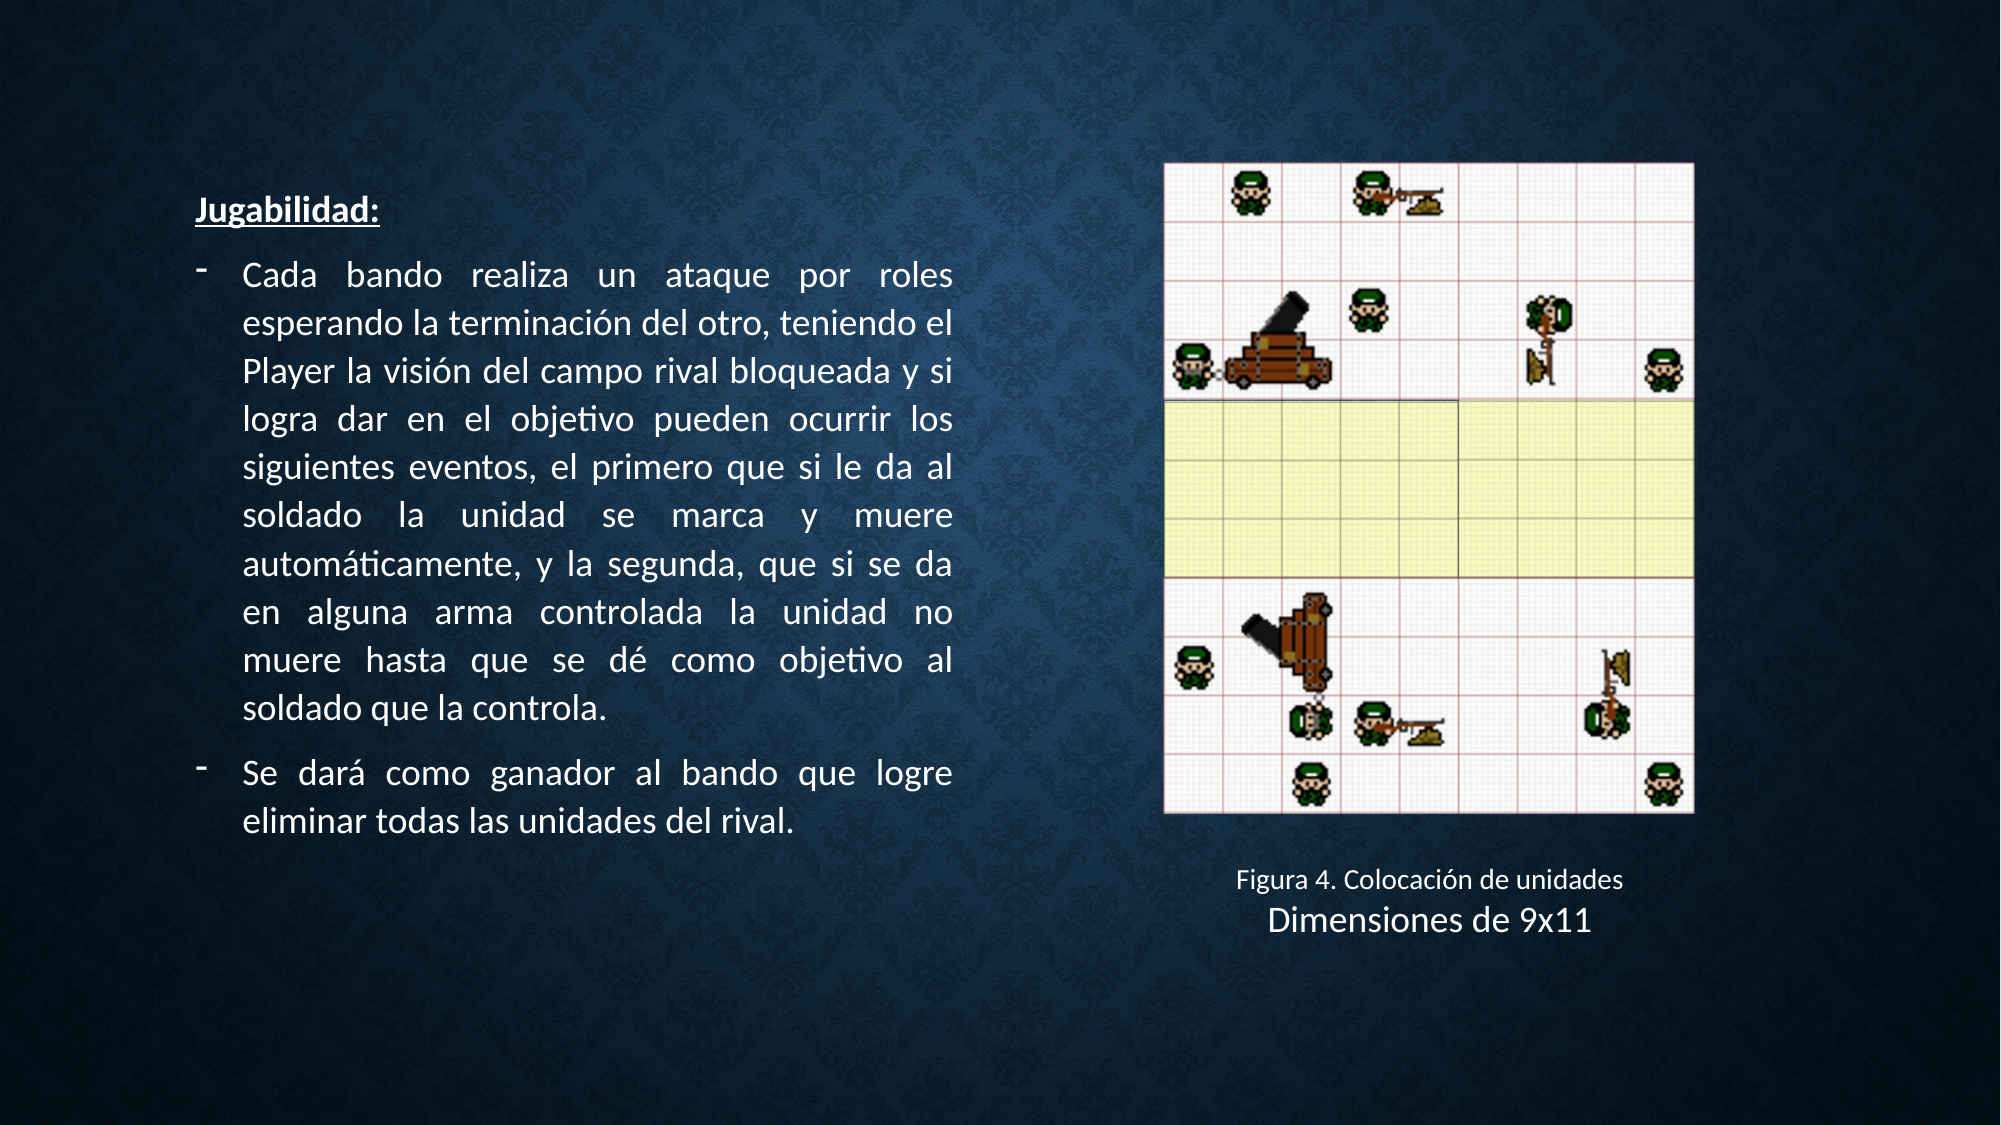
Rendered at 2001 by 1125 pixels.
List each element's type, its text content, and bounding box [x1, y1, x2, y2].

text_box Jugabilidad: Cada bando realiza un ataque por roles esperando la terminación del otro, teniendo el Player la visión del campo rival bloqueada y si logra dar en el objetivo pueden ocurrir los siguientes eventos, el primero que si le da al soldado la unidad se marca y muere automáticamente, y la segunda, que si se da en alguna arma controlada la unidad no muere hasta que se dé como objetivo al soldado que la controla. Se dará como ganador al bando que logre eliminar todas las unidades del rival. [180, 174, 969, 849]
picture [1160, 159, 1699, 817]
text_box Figura 4. Colocación de unidades Dimensiones de 9x11 [1161, 853, 1699, 948]
